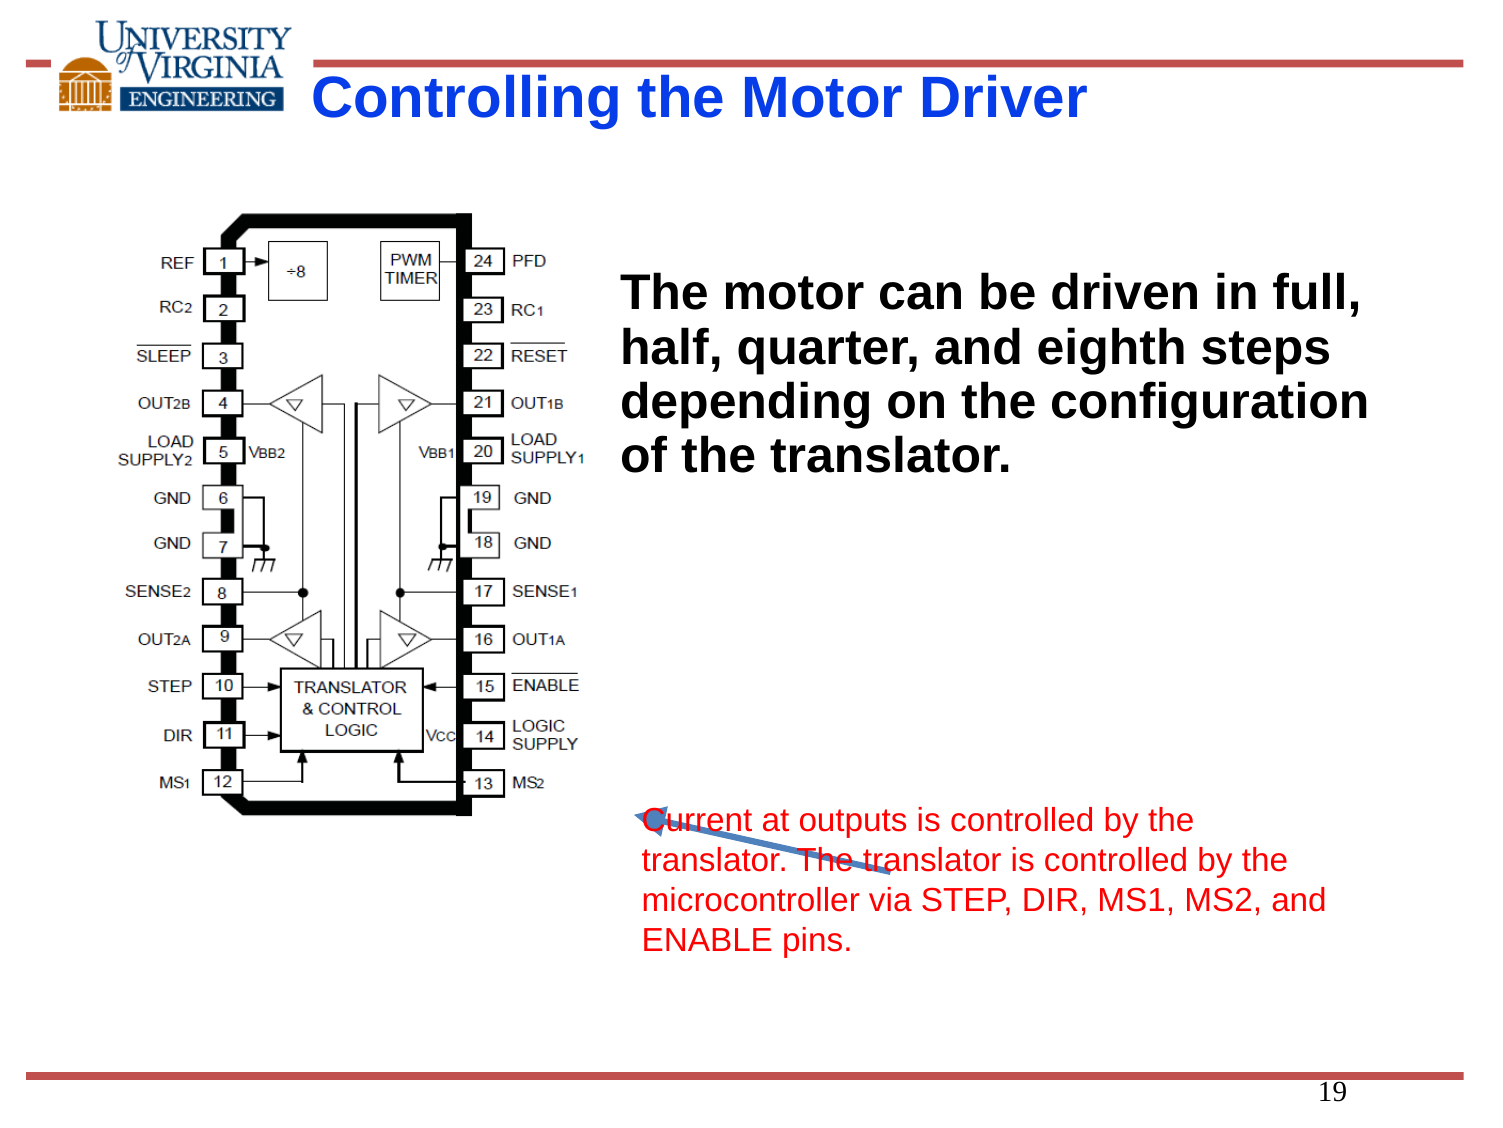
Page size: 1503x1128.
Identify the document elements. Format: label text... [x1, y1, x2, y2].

picture [92, 194, 629, 831]
text_box Controlling the Motor Driver [301, 66, 1387, 135]
text_box Current at outputs is controlled by the translator. The translator is controlled by the microcontroller via STEP, DIR, MS1, MS2, and ENABLE pins. [626, 790, 1363, 1128]
text_box The motor can be driven in full, half, quarter, and eighth steps depending on the configuration of the translator. [632, 196, 1433, 553]
picture [1, 1, 350, 131]
